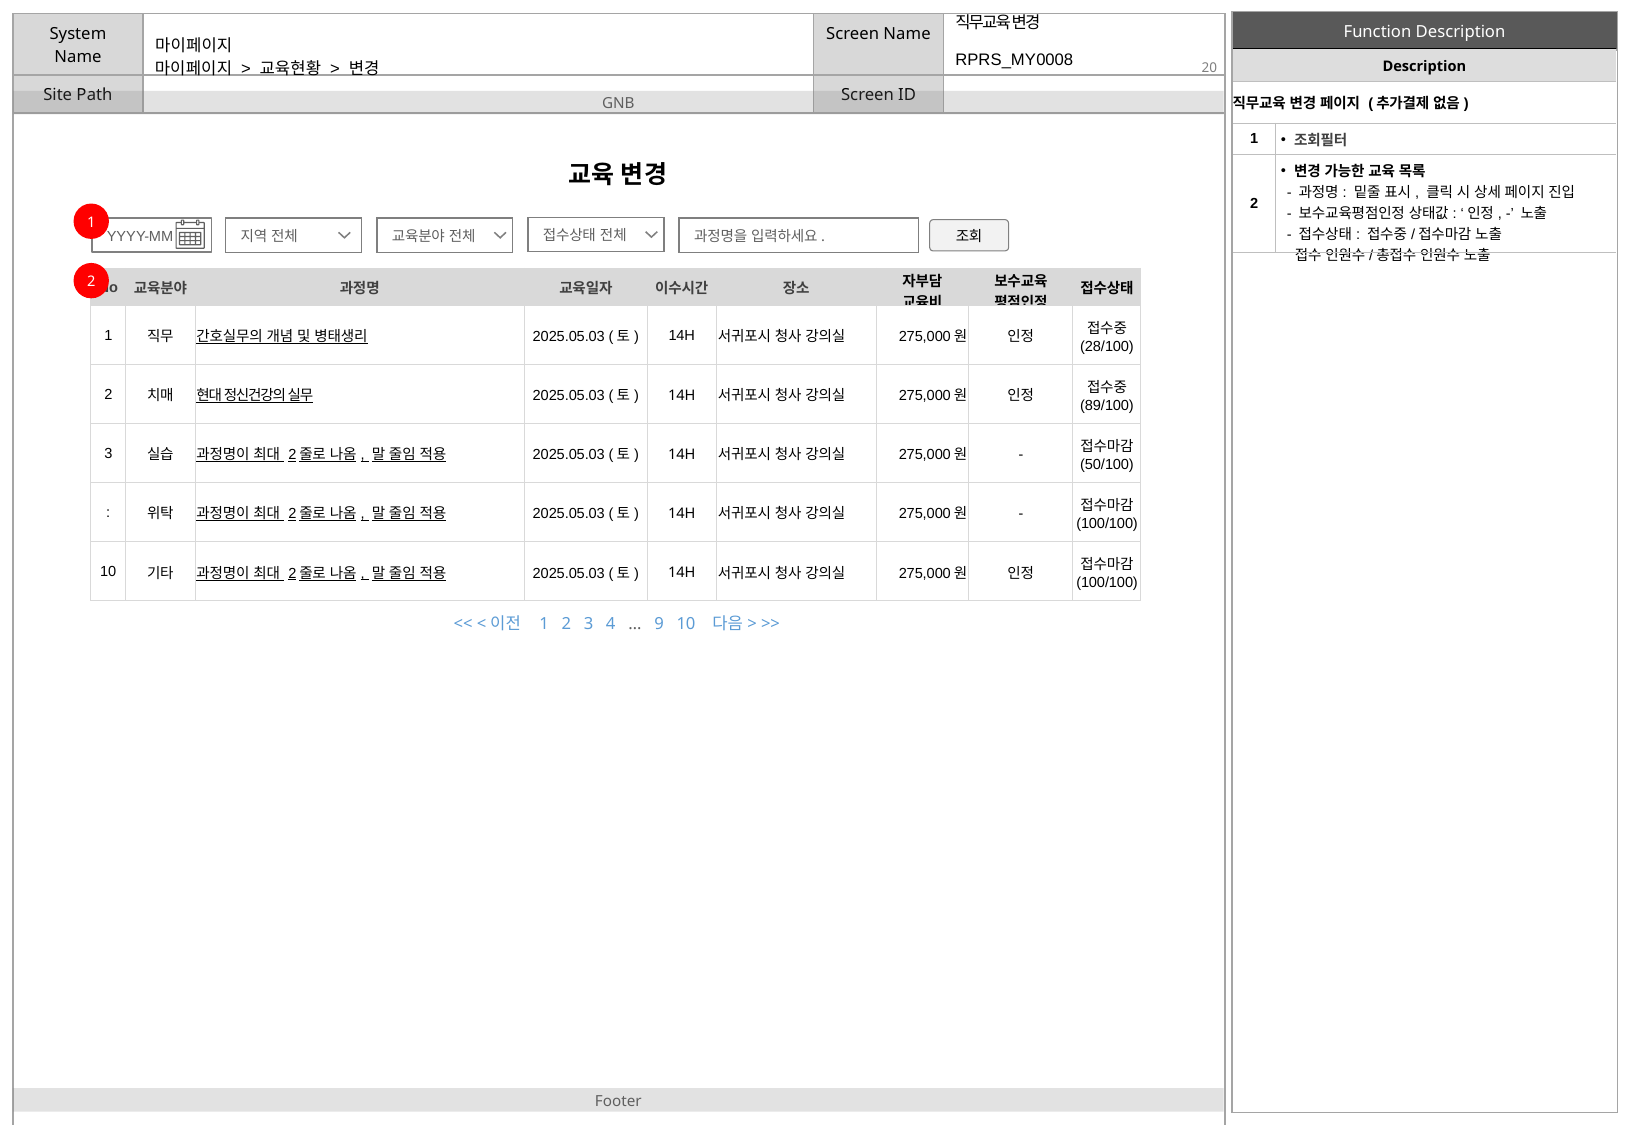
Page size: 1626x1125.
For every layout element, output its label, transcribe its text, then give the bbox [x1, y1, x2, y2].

list 직무교육 변경 [943, 14, 1227, 50]
table_cell 서귀포시 청사 강의실 [717, 424, 876, 482]
table_cell 서귀포시 청사 강의실 [717, 542, 876, 600]
table_cell 직무교육 변경 페이지 (추가결제 없음) [1233, 82, 1616, 123]
text_box 2 [73, 262, 109, 299]
table_cell 275,000원 [877, 542, 968, 600]
table_cell 1 [91, 306, 125, 364]
table_cell 실습 [126, 424, 195, 482]
table_cell 과정명이 최대 2줄로 나옴, 말 줄임 적용 [196, 542, 524, 600]
table_cell 2025.05.03 (토) [525, 365, 647, 423]
table_cell - [969, 424, 1072, 482]
table_cell 14H [648, 483, 716, 541]
table_header 이수시간 [648, 269, 716, 305]
table_cell 10 [91, 542, 125, 600]
table_header 교육분야 [126, 269, 195, 305]
table_cell 변경 가능한 교육 목록 - 과정명: 밑줄 표시, 클릭 시 상세 페이지 진입 - 보수교육평점인정 상태값: ‘인정, -’ 노출 - 접수상태: 접수중/접수마감 노출 접수 인원수/총접수 인원수 노출 [1276, 155, 1616, 252]
table_cell : [91, 483, 125, 541]
table_cell 275,000원 [877, 483, 968, 541]
table_cell - [969, 483, 1072, 541]
table_cell 인정 [969, 306, 1072, 364]
table_cell 간호실무의 개념 및 병태생리 [196, 306, 524, 364]
table_cell 서귀포시 청사 강의실 [717, 365, 876, 423]
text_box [91, 217, 212, 253]
list RPRS_MY0008 [943, 50, 1226, 87]
table_cell 조회필터 [1276, 124, 1616, 154]
table_cell 접수마감 (100/100) [1073, 483, 1140, 541]
table_cell 서귀포시 청사 강의실 [717, 483, 876, 541]
table_cell 치매 [126, 365, 195, 423]
table_cell 2025.05.03 (토) [525, 542, 647, 600]
text_box << <이전 1 2 3 4 … 9 10 다음> >> [441, 606, 793, 639]
table_cell 인정 [969, 542, 1072, 600]
table_cell 위탁 [126, 483, 195, 541]
table_cell 2025.05.03 (토) [525, 306, 647, 364]
table_cell 접수중 (89/100) [1073, 365, 1140, 423]
table_cell 2025.05.03 (토) [525, 424, 647, 482]
table_cell 275,000원 [877, 424, 968, 482]
table_cell 2025.05.03 (토) [525, 483, 647, 541]
table_cell 2 [1233, 155, 1275, 252]
table_cell 14H [648, 424, 716, 482]
text_box 교육 변경 [216, 151, 1020, 197]
table_header 보수교육 평점인정 [969, 269, 1072, 305]
title 마이페이지 > 교육현황 > 변경 [143, 52, 813, 87]
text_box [225, 217, 362, 253]
table_cell 서귀포시 청사 강의실 [717, 306, 876, 364]
text_box 과정명을 입력하세요. [679, 218, 919, 253]
table_header No [91, 269, 125, 305]
text_box 1 [73, 203, 109, 239]
table_cell 접수중 (28/100) [1073, 306, 1140, 364]
table_cell 14H [648, 365, 716, 423]
table_cell 현대 정신건강의 실무 [196, 365, 524, 423]
table_cell 275,000원 [877, 365, 968, 423]
table_header Description [1233, 49, 1616, 81]
table_cell 14H [648, 306, 716, 364]
table_cell 직무 [126, 306, 195, 364]
table_cell 2 [91, 365, 125, 423]
table_header 과정명 [196, 269, 524, 305]
table_cell 접수마감 (100/100) [1073, 542, 1140, 600]
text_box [376, 217, 513, 253]
table_cell 과정명이 최대 2줄로 나옴, 말 줄임 적용 [196, 483, 524, 541]
table_cell 기타 [126, 542, 195, 600]
table_cell 1 [1233, 124, 1275, 154]
table_header 장소 [717, 269, 876, 305]
table_cell 접수마감 (50/100) [1073, 424, 1140, 482]
table_cell 과정명이 최대 2줄로 나옴, 말 줄임 적용 [196, 424, 524, 482]
table_header 접수상태 [1073, 269, 1140, 305]
table_header 자부담 교육비 [877, 269, 968, 305]
text_box 조회 [927, 217, 1011, 254]
table_cell 14H [648, 542, 716, 600]
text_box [527, 217, 665, 252]
table_cell 인정 [969, 365, 1072, 423]
table_cell 3 [91, 424, 125, 482]
table_header 교육일자 [525, 269, 647, 305]
table_cell 275,000원 [877, 306, 968, 364]
